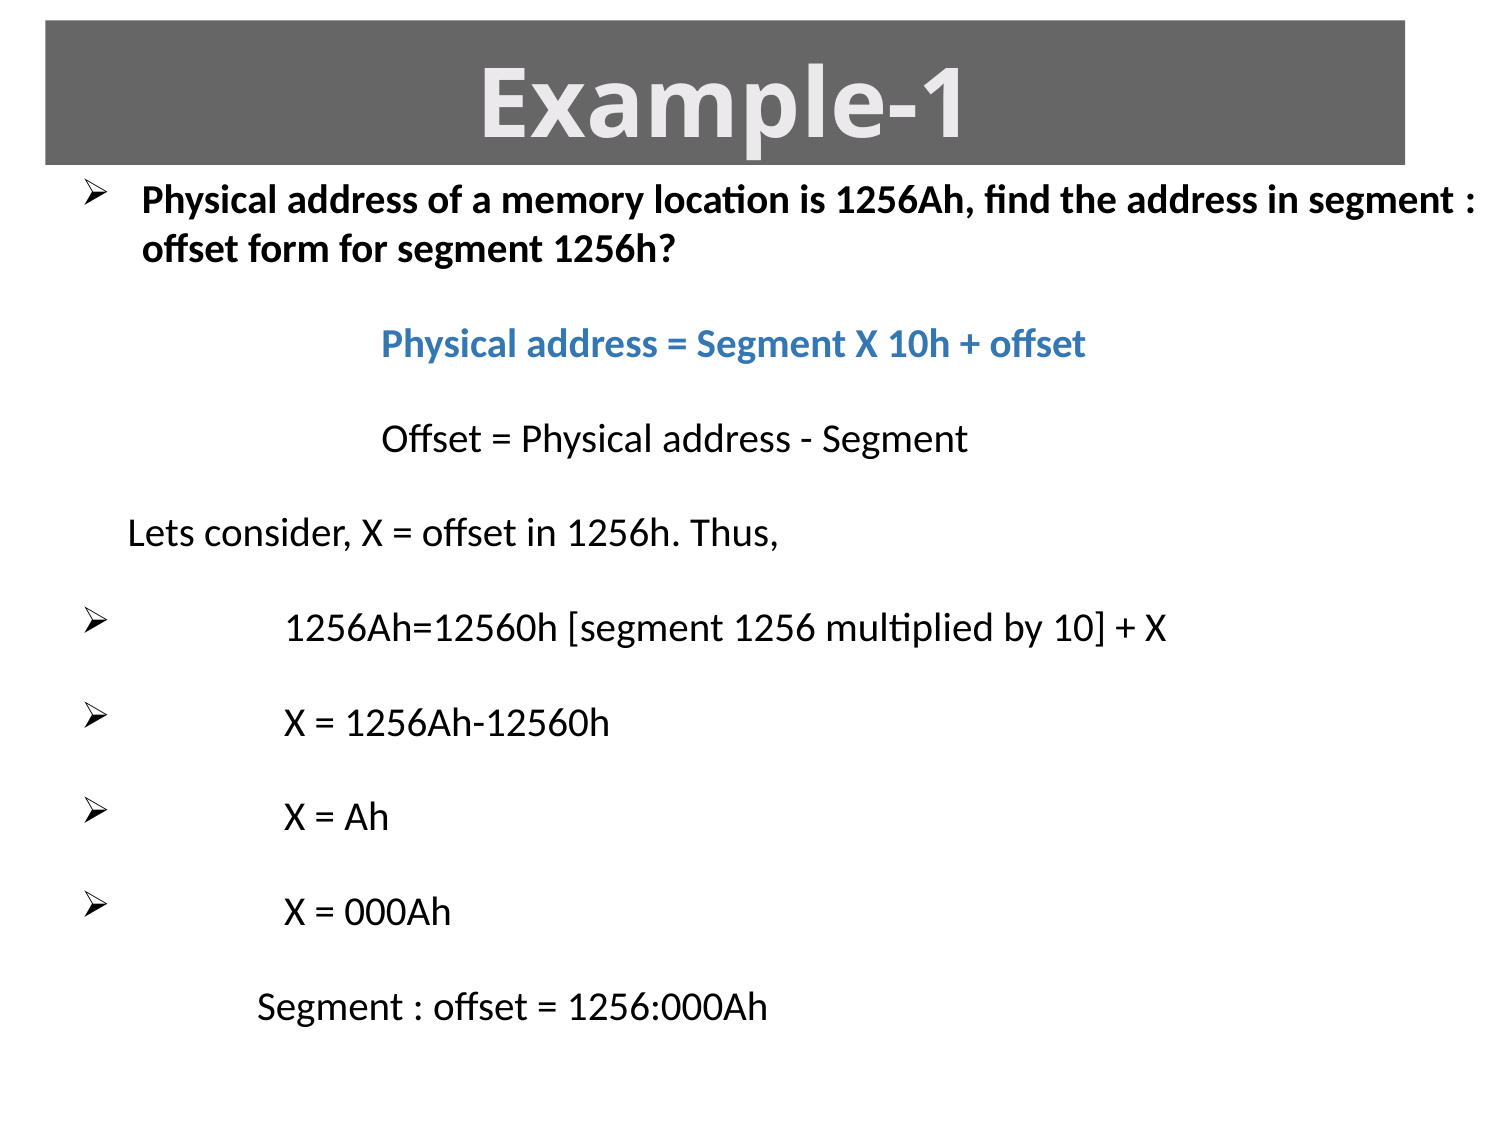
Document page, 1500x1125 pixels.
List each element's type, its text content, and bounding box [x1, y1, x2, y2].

title Example-1 [45, 20, 1406, 165]
list Physical address of a memory location is 1256Ah, find the address in segment : offset form for segment 1256h? Physical address = Segment X 10h + offset Offset = Physical address - Segment Lets consider, X = offset in 1256h. Thus, 1256Ah=12560h [segment 1256 multiplied by 10] + X X = 1256Ah-12560h X = Ah X = 000Ah Segment : offset = 1256:000Ah [66, 164, 1500, 1067]
